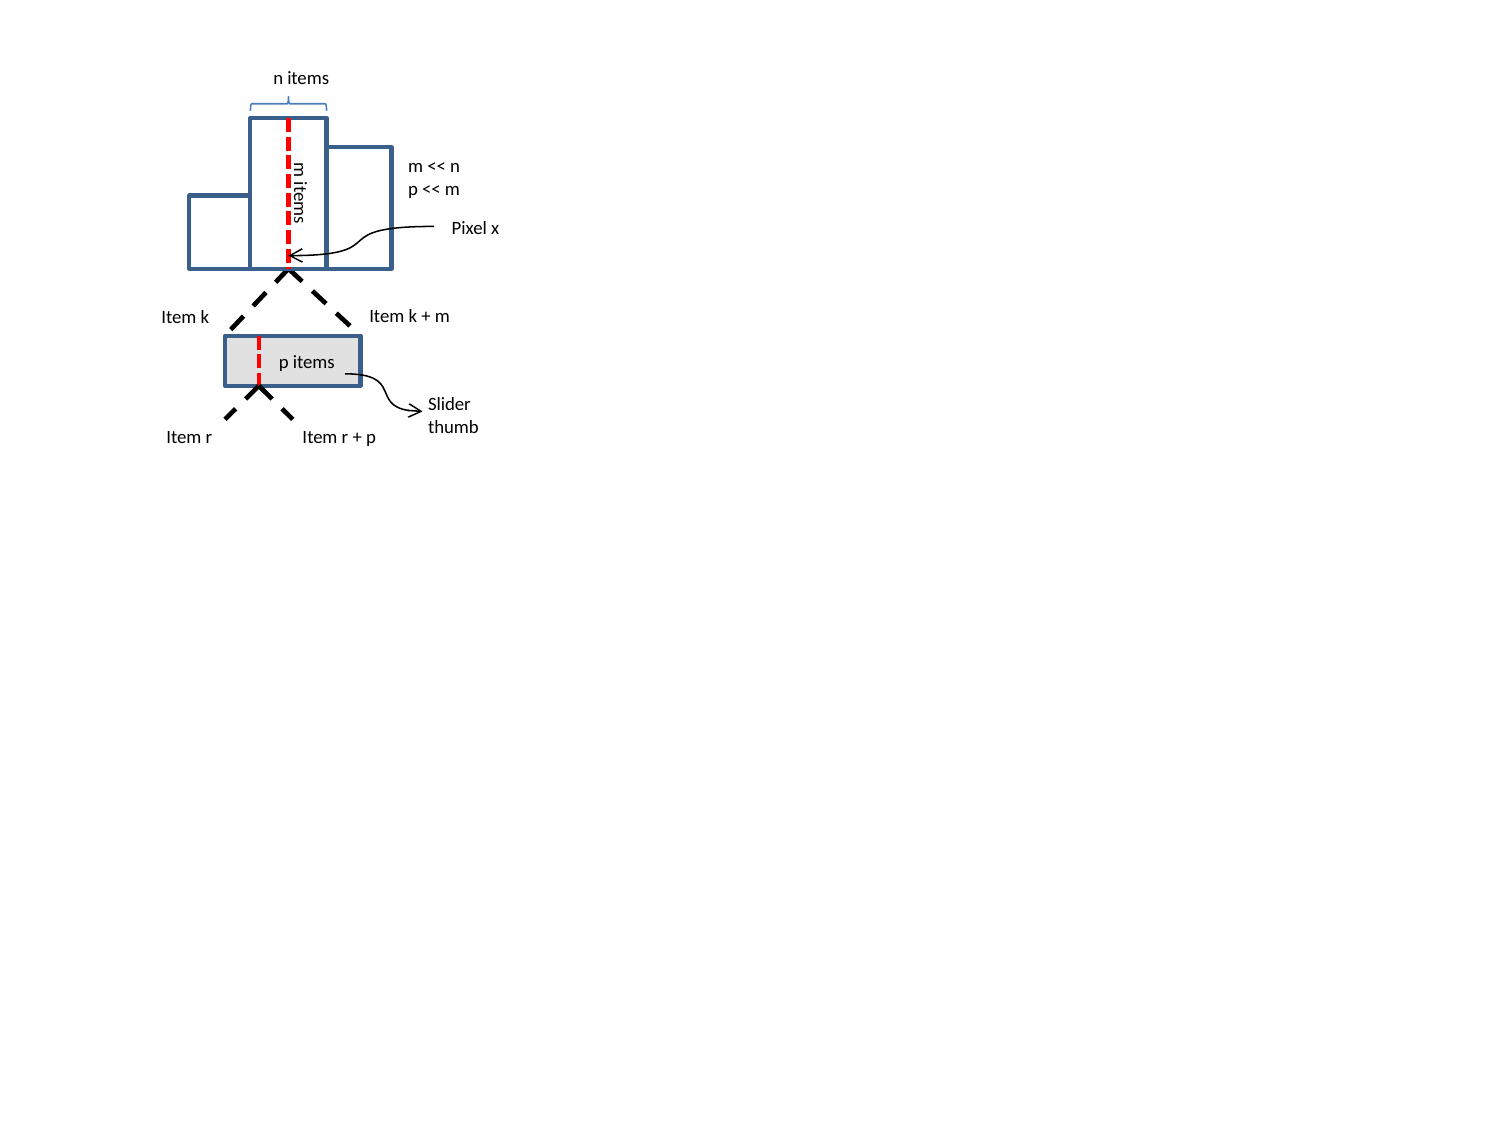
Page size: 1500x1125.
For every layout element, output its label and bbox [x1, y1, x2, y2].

text_box [145, 58, 516, 456]
